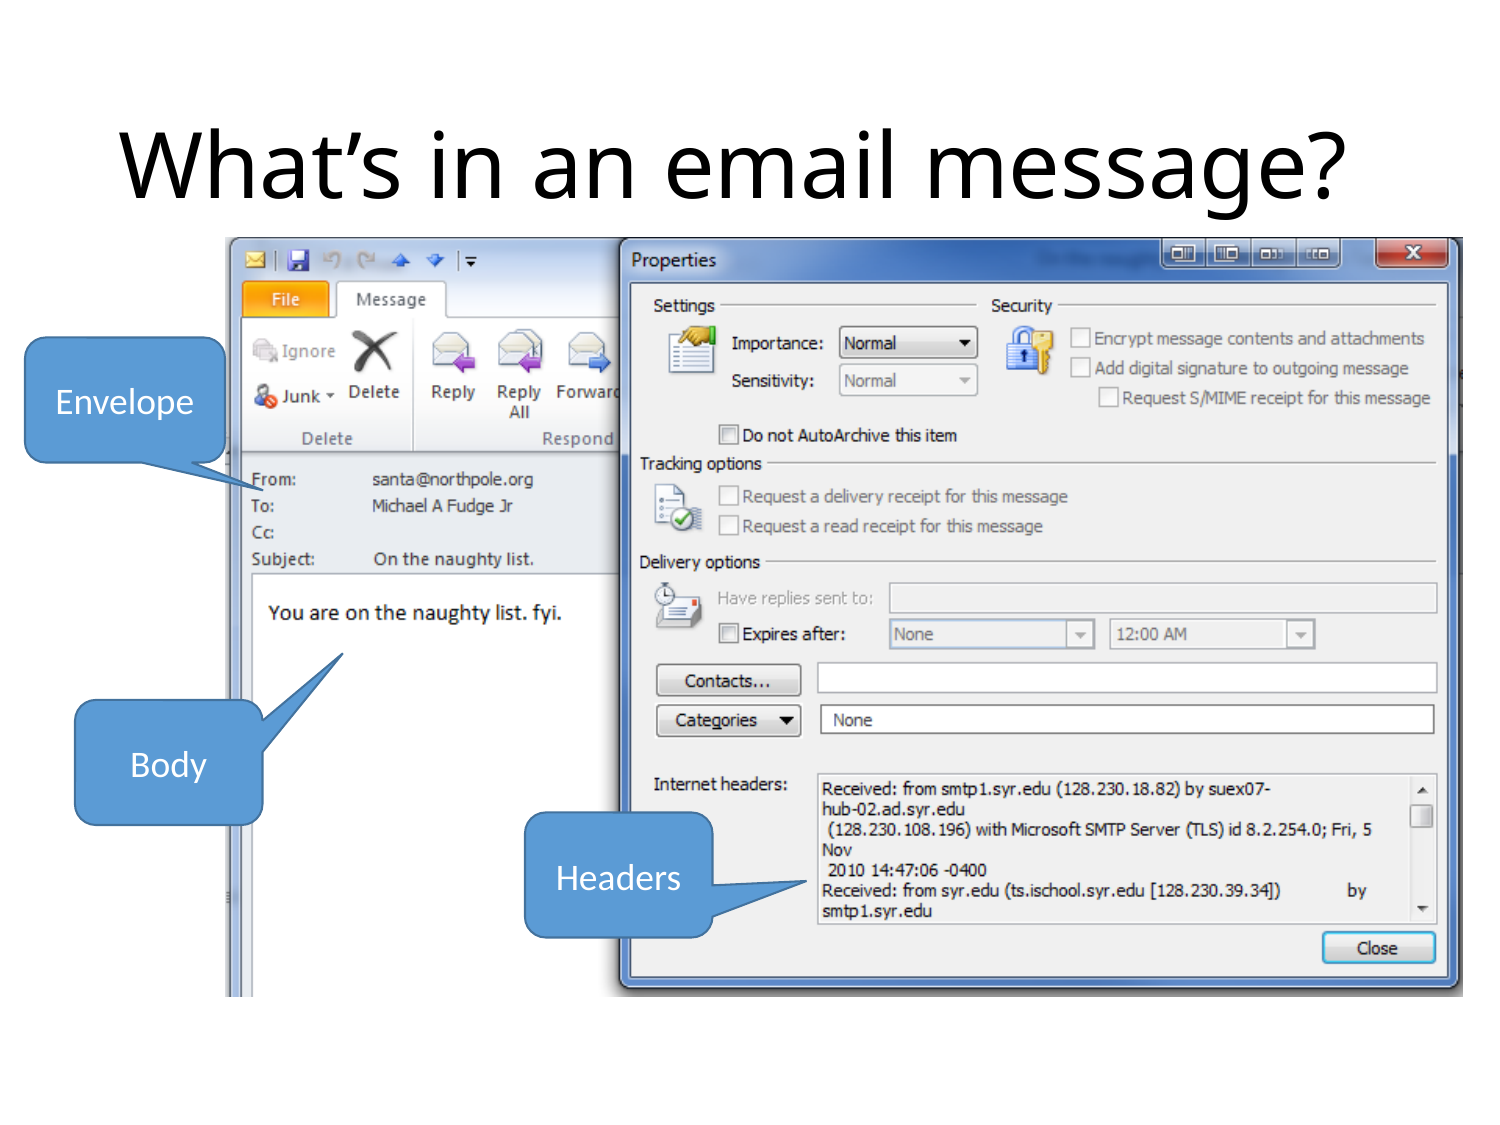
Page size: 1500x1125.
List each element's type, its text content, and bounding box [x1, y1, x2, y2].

picture [224, 237, 1463, 997]
text_box Envelope [23, 336, 224, 483]
text_box Body [73, 698, 224, 827]
title What’s in an email message? [103, 59, 1397, 278]
